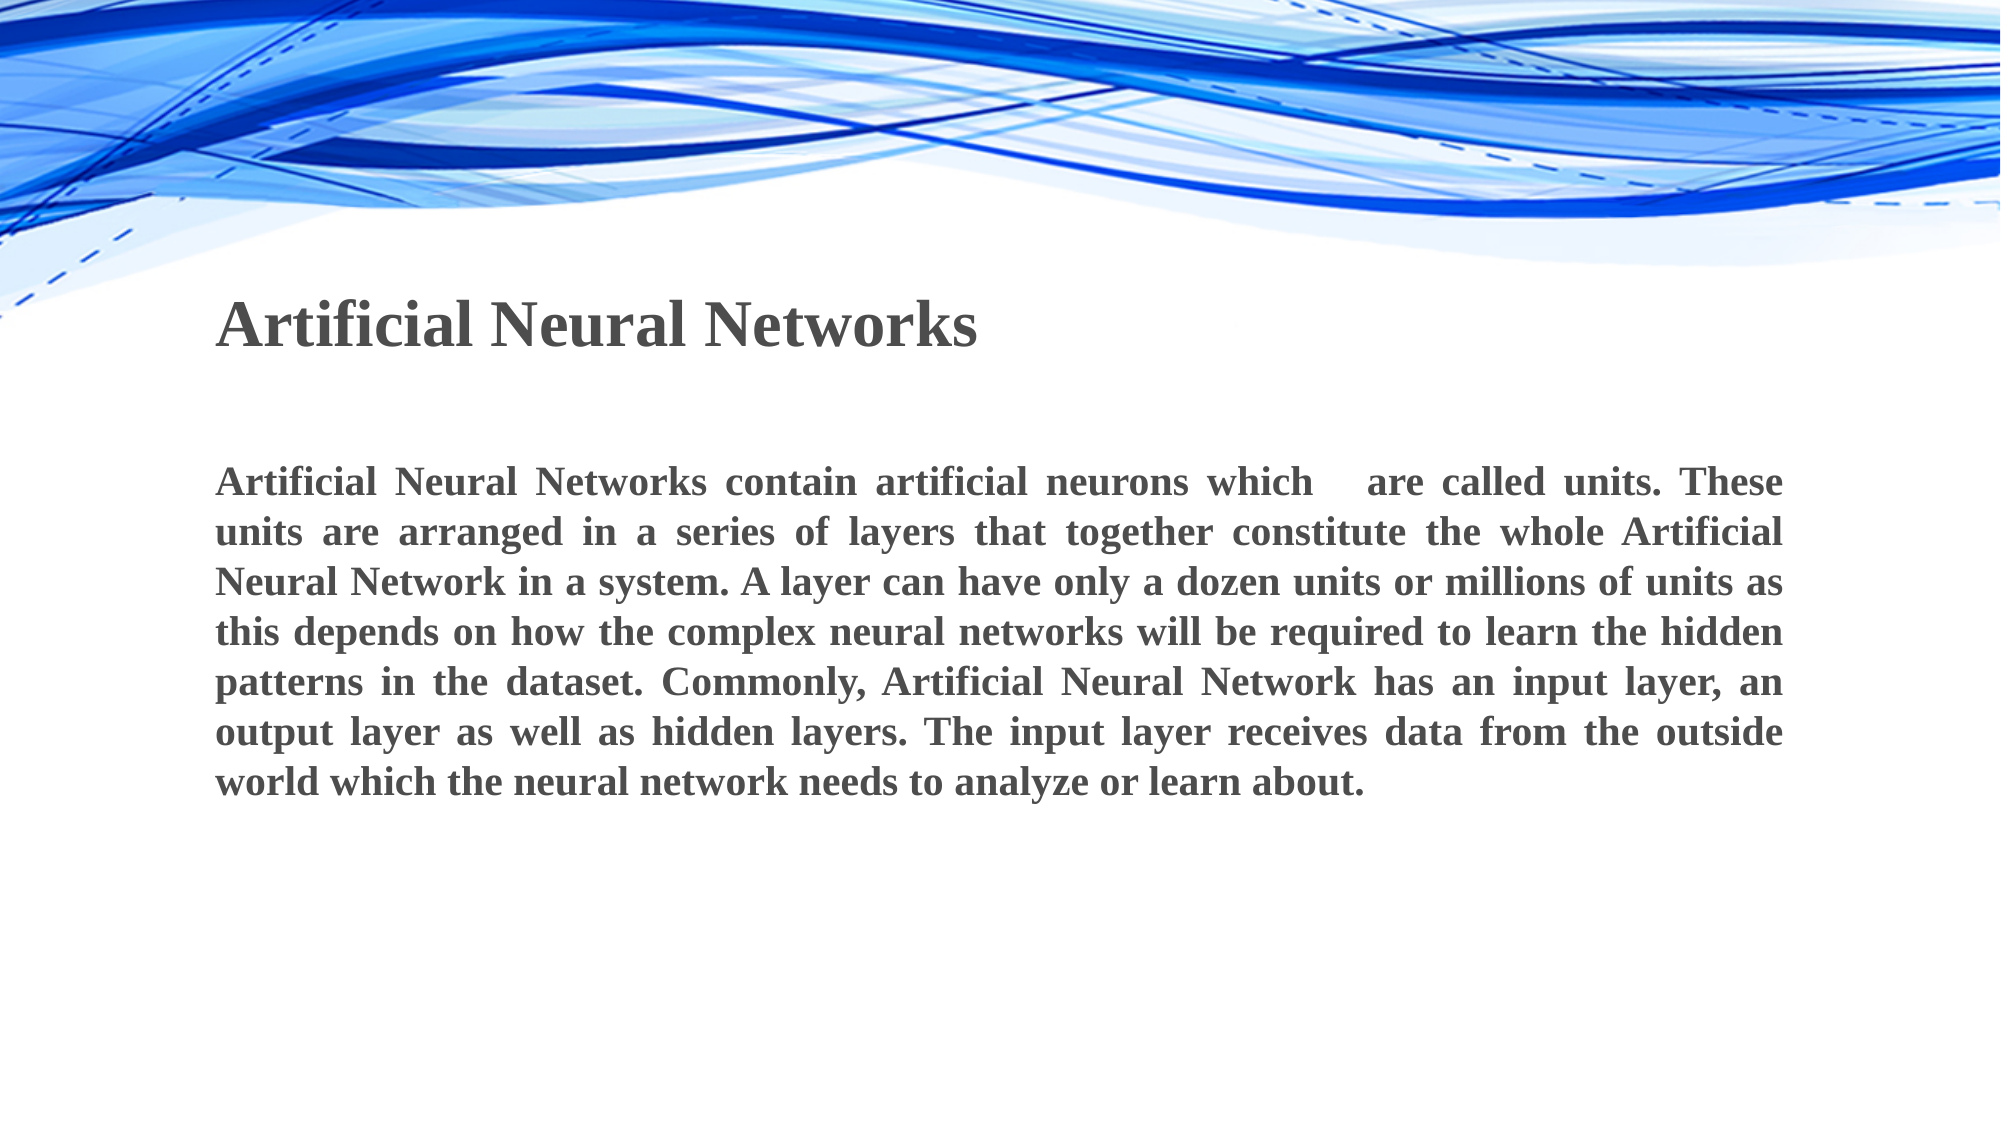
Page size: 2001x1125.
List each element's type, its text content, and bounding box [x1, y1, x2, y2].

picture [0, 0, 2001, 1125]
list Artificial Neural Networks Artificial Neural Networks contain artificial neurons which are called units. These units are arranged in a series of layers that together constitute the whole Artificial Neural Network in a system. A layer can have only a dozen units or millions of units as this depends on how the complex neural networks will be required to learn the hidden patterns in the dataset. Commonly, Artificial Neural Network has an input layer, an output layer as well as hidden layers. The input layer receives data from the outside world which the neural network needs to analyze or learn about. [200, 272, 1800, 1023]
